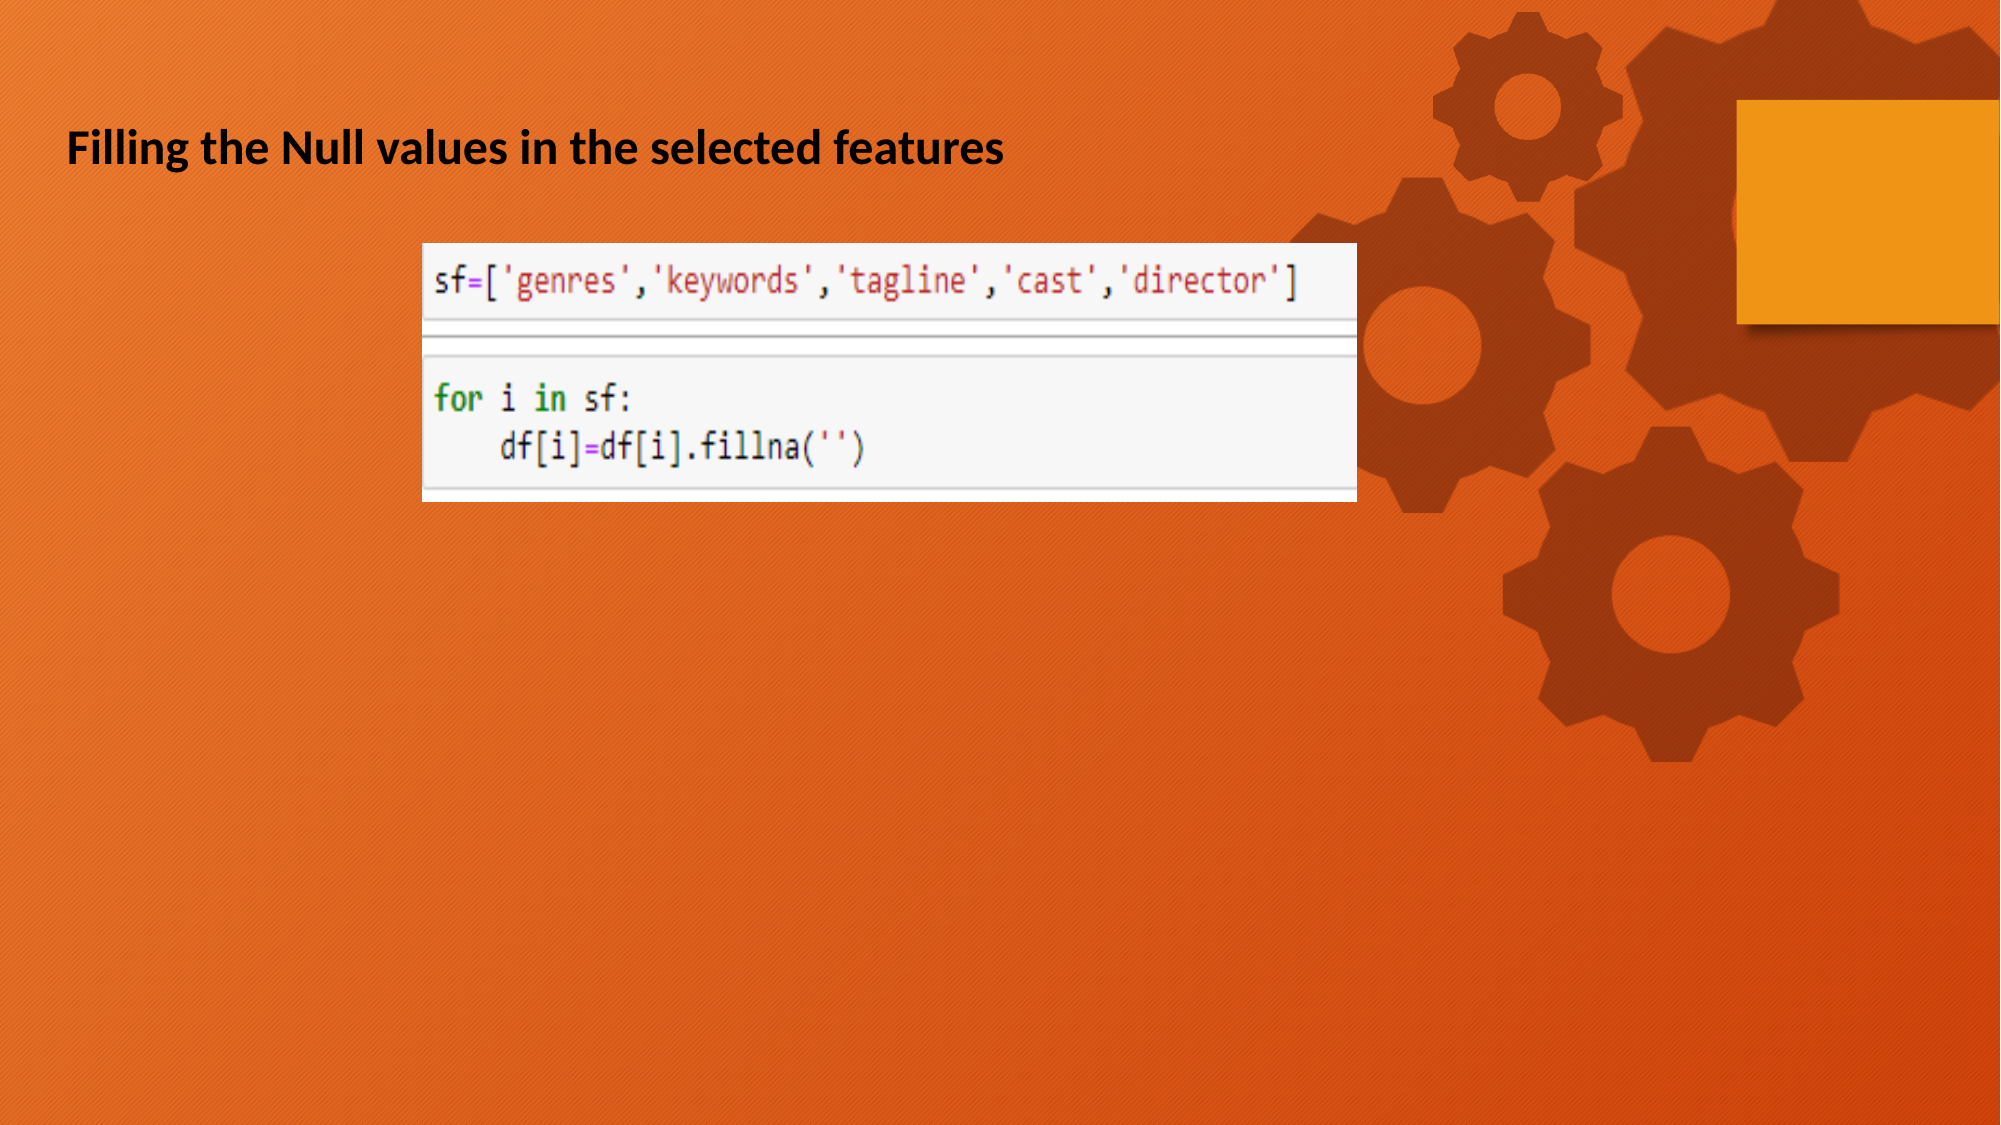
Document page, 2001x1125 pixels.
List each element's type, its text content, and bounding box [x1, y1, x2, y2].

picture [422, 0, 2000, 831]
text_box Filling the Null values in the selected features [52, 102, 1153, 182]
